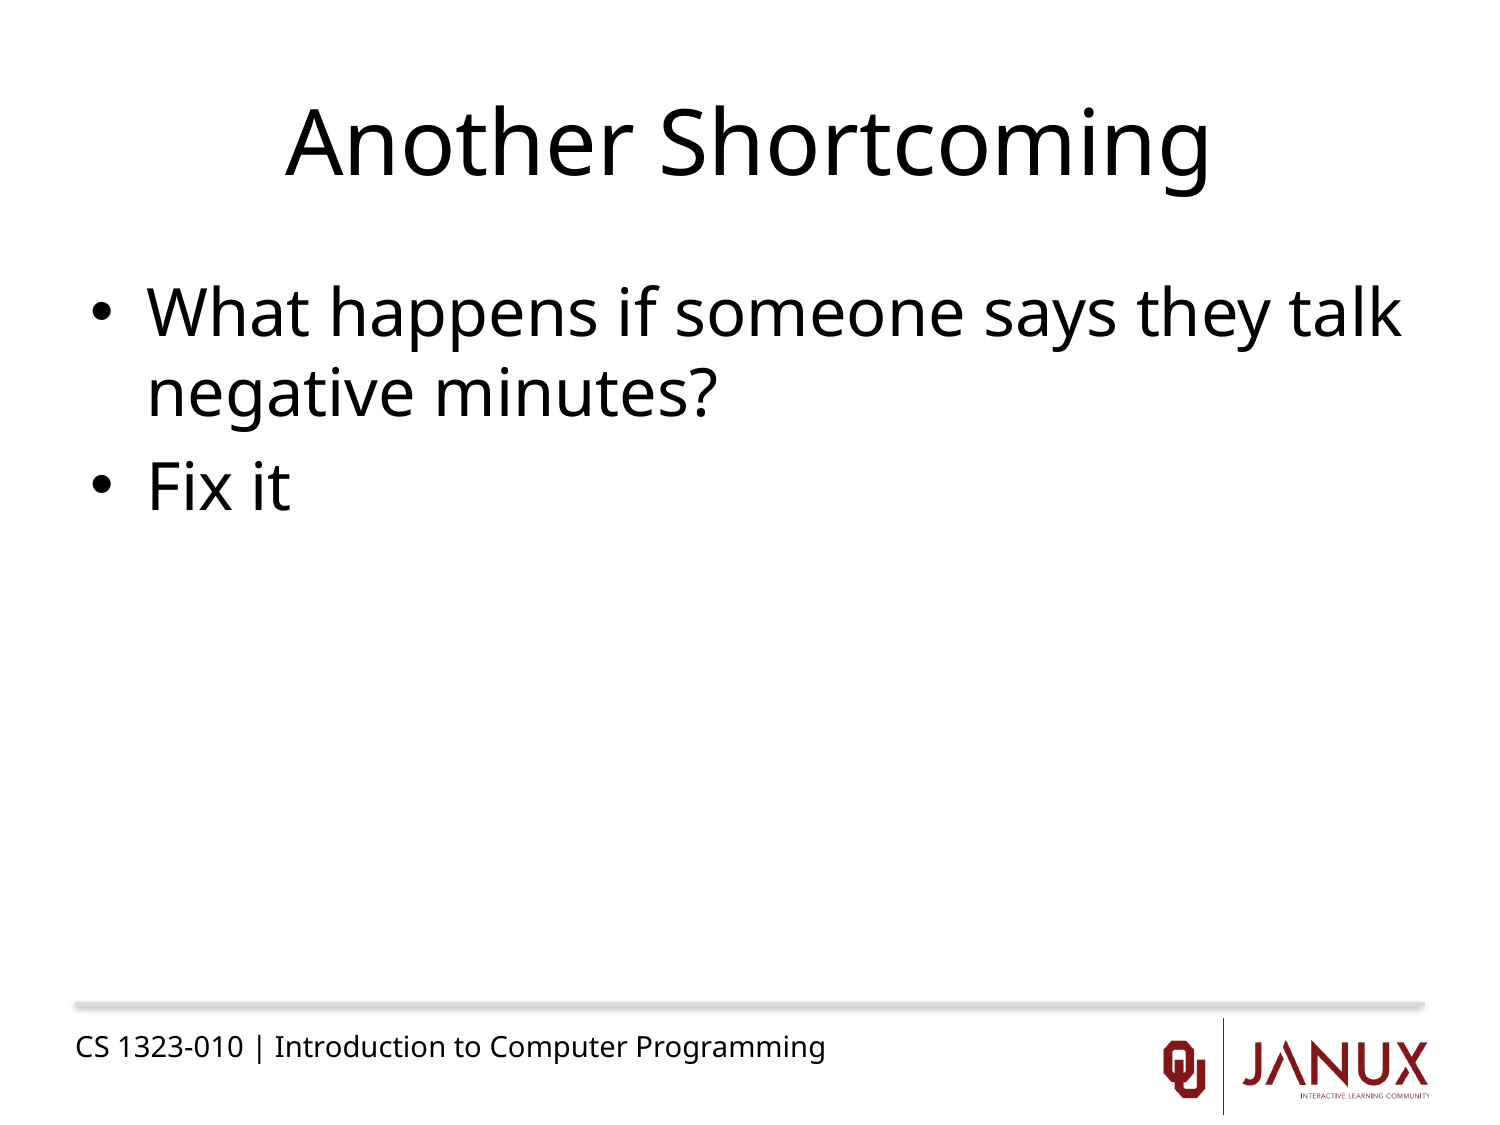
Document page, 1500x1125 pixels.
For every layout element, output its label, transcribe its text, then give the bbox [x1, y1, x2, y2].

list What happens if someone says they talk negative minutes? Fix it [75, 262, 1425, 1005]
title Another Shortcoming [75, 45, 1425, 233]
